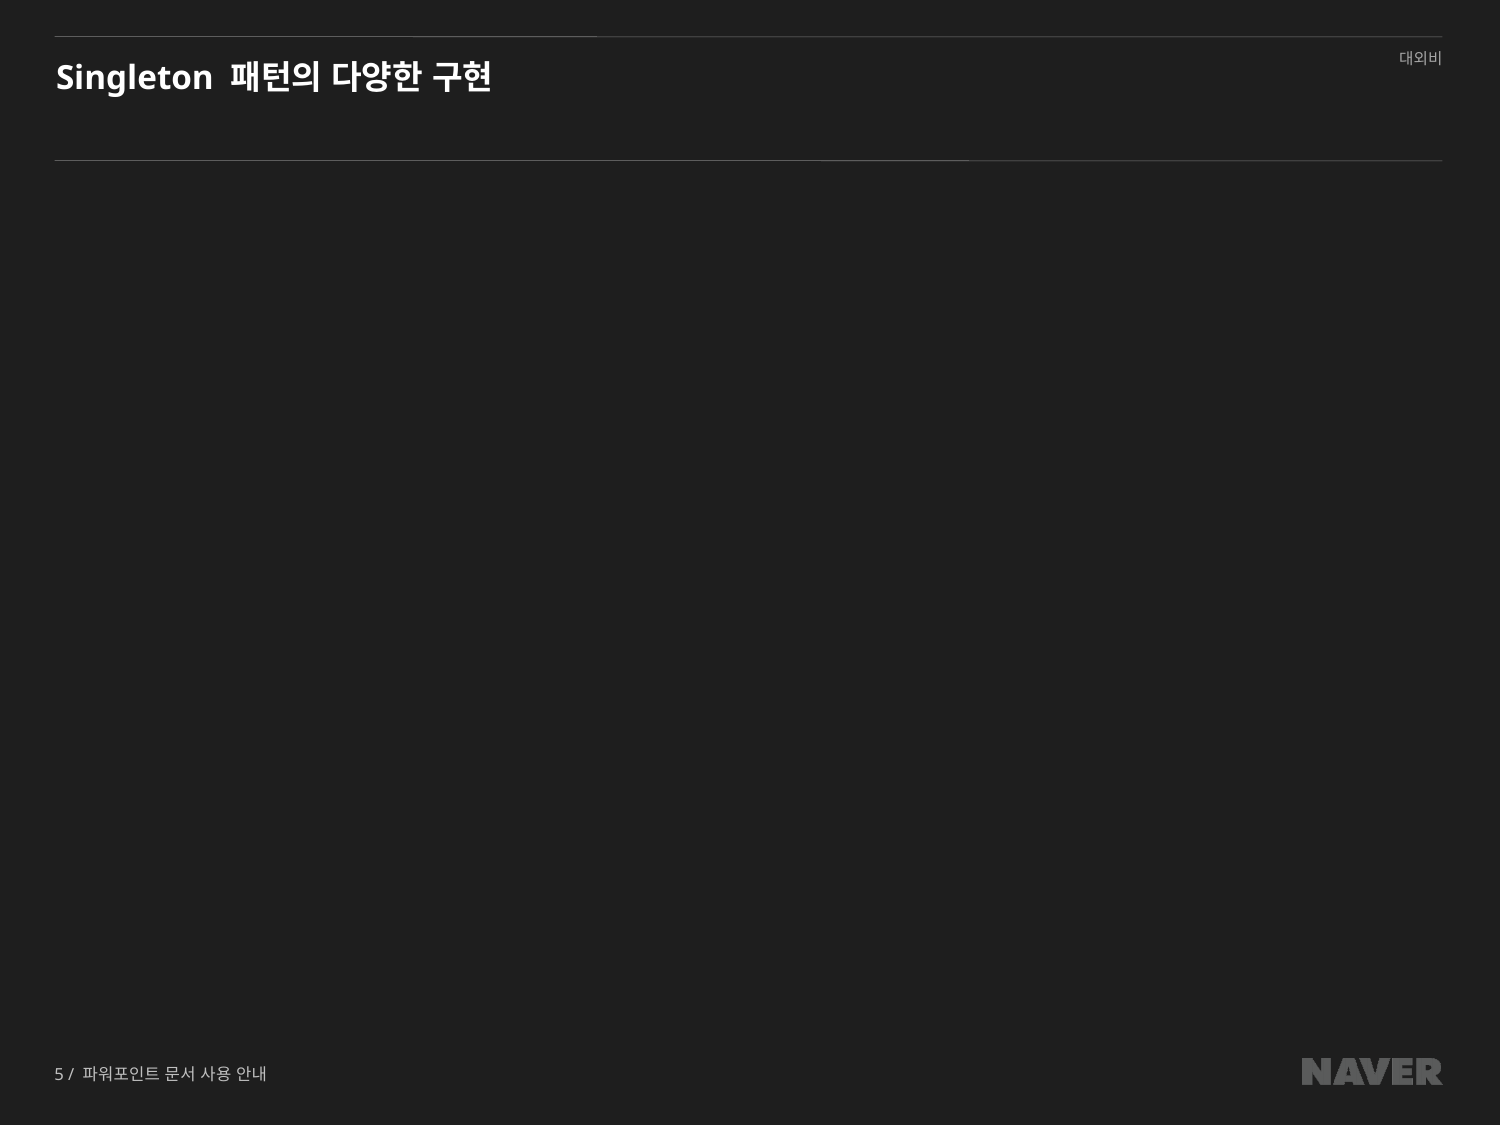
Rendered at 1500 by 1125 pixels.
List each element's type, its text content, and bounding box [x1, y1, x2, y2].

picture [1302, 1058, 1443, 1085]
title Singleton 패턴의 다양한 구현 [41, 49, 1459, 105]
